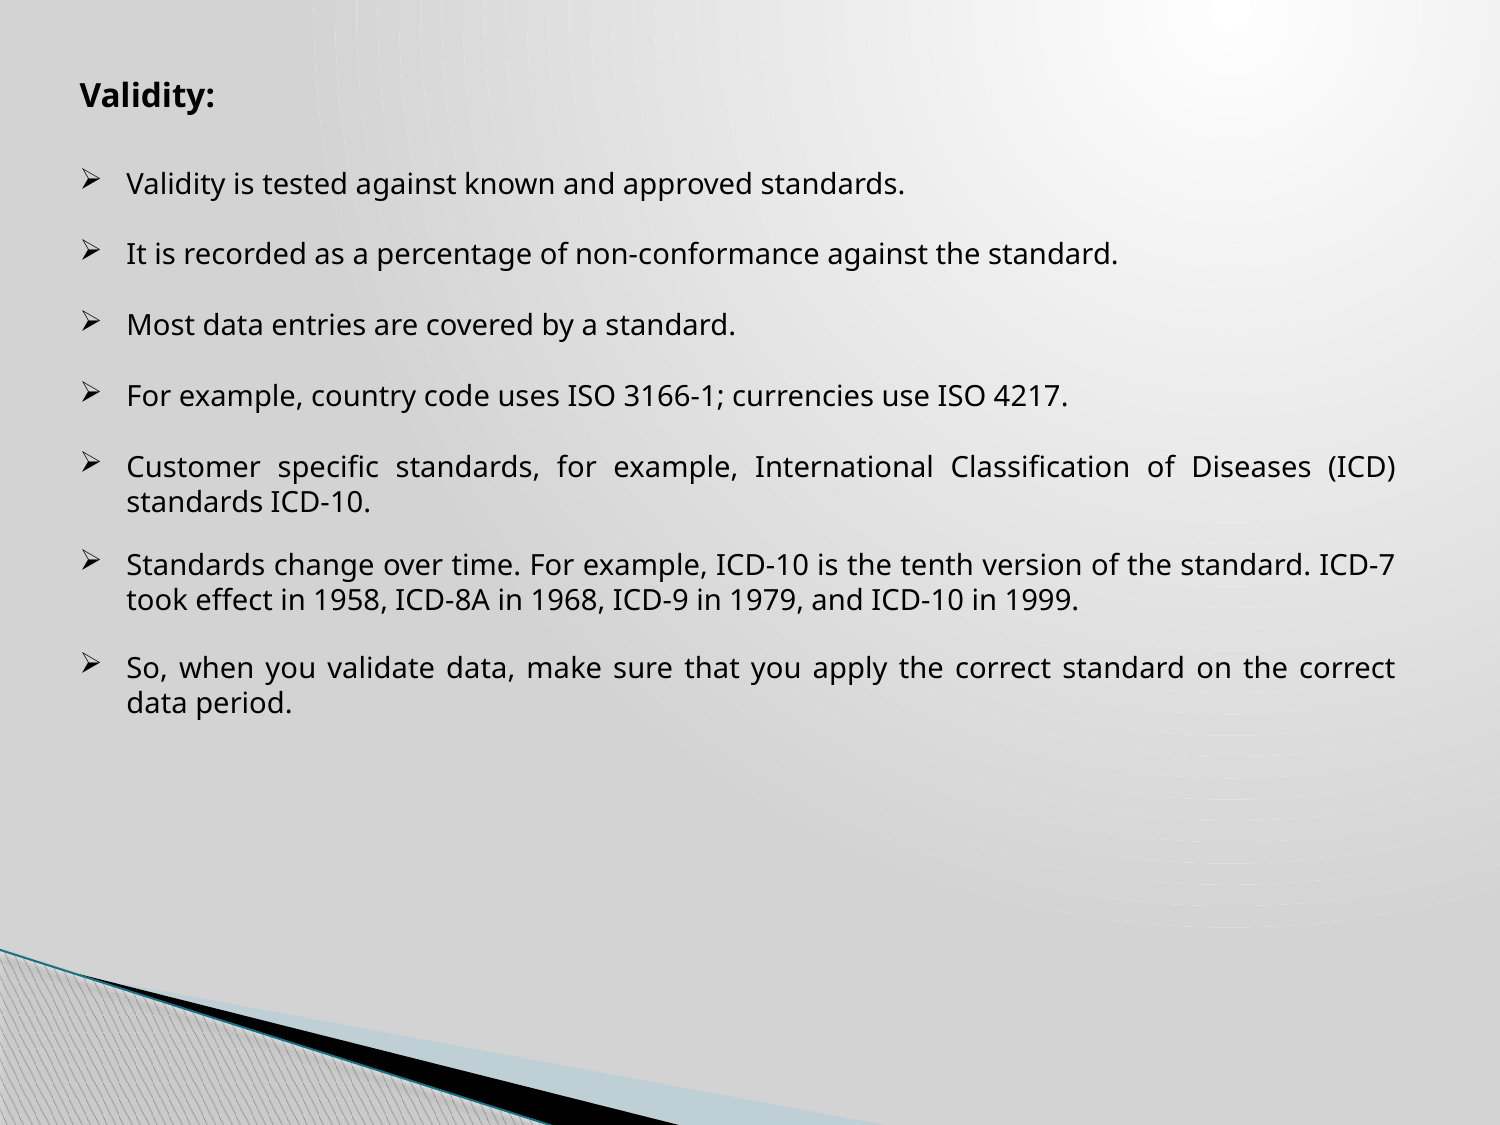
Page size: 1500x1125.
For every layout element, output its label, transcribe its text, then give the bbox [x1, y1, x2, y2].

text_box So, when you validate data, make sure that you apply the correct standard on the correct data period. [64, 641, 1412, 727]
text_box It is recorded as a percentage of non-conformance against the standard. [64, 228, 1412, 279]
text_box Validity: [64, 66, 1412, 121]
text_box Standards change over time. For example, ICD-10 is the tenth version of the standard. ICD-7 took effect in 1958, ICD-8A in 1968, ICD-9 in 1979, and ICD-10 in 1999. [64, 538, 1412, 624]
text_box Customer specific standards, for example, International Classification of Diseases (ICD) standards ICD-10. [64, 441, 1412, 526]
text_box For example, country code uses ISO 3166-1; currencies use ISO 4217. [64, 370, 1412, 420]
text_box Most data entries are covered by a standard. [64, 299, 1412, 350]
text_box Validity is tested against known and approved standards. [64, 157, 1412, 208]
